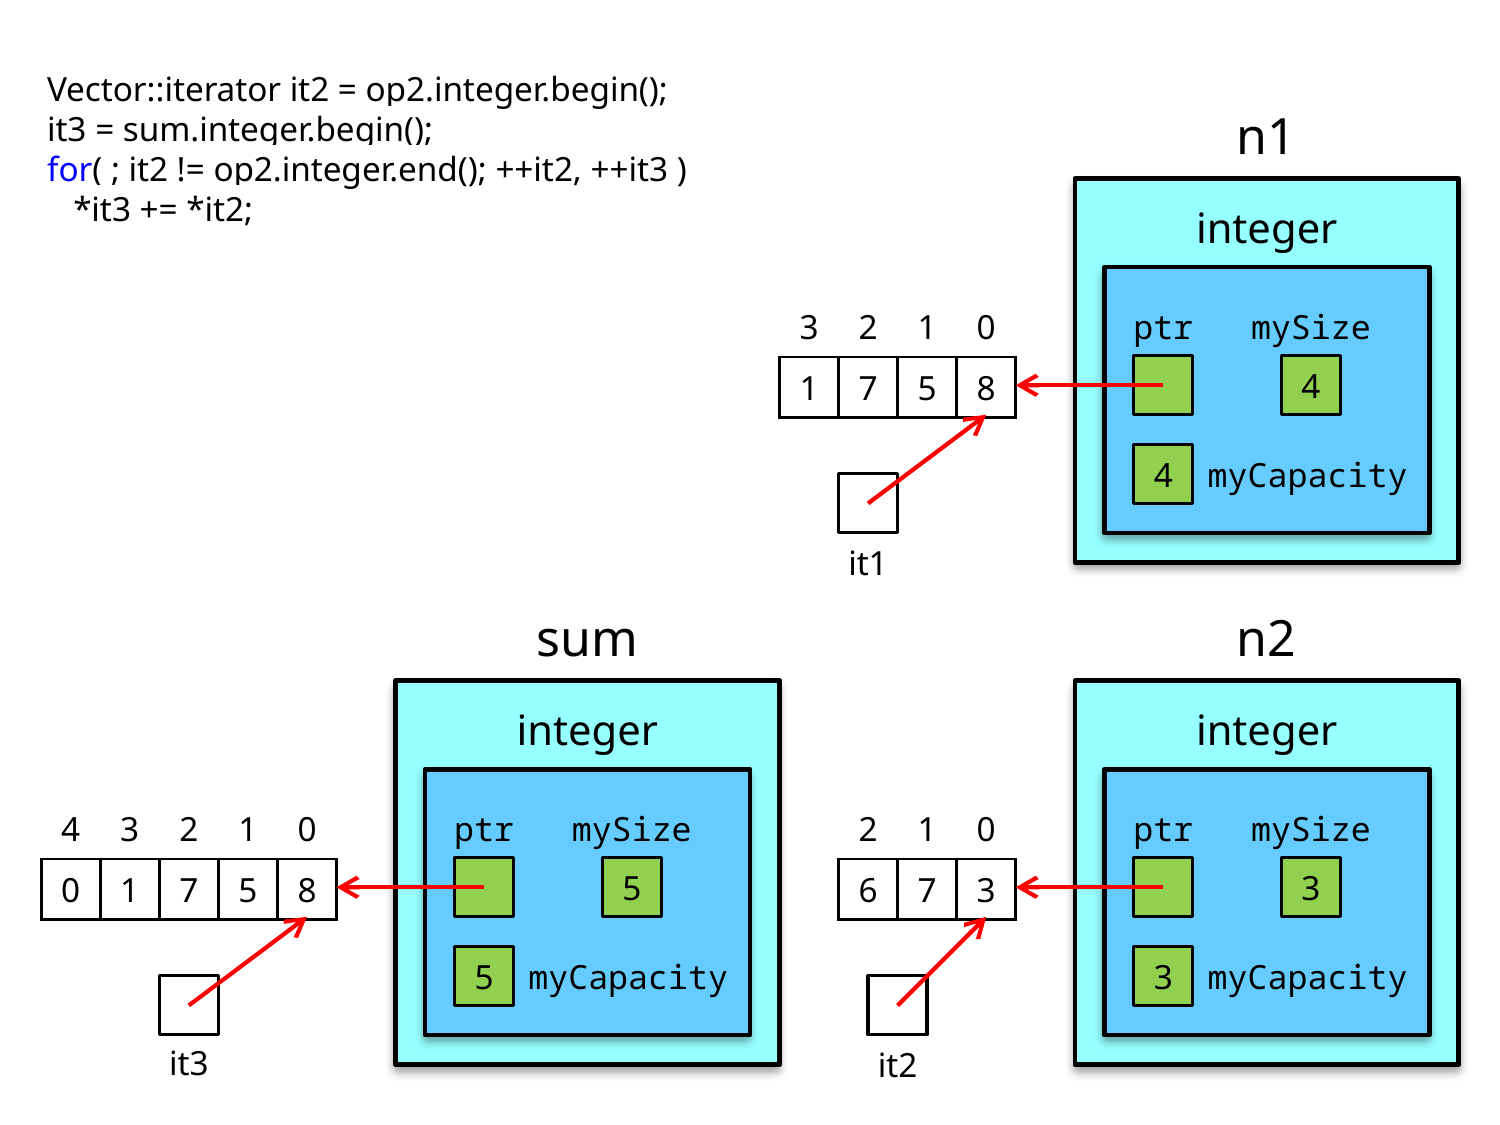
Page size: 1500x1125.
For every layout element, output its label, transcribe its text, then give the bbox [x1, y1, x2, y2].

text_box myCapacity [513, 946, 750, 1006]
table_header 4 [41, 799, 100, 858]
table_header 3 [100, 799, 159, 858]
text_box integer [484, 680, 691, 768]
table_header 2 [839, 799, 898, 858]
text_box it1 [808, 532, 928, 592]
table_header 1 [898, 297, 957, 356]
text_box n2 [1192, 591, 1341, 681]
table_cell 7 [161, 860, 217, 918]
text_box ptr [425, 798, 543, 858]
text_box [157, 974, 220, 1034]
text_box n1 [1192, 89, 1341, 179]
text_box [188, 916, 308, 1006]
text_box ptr [1104, 296, 1222, 356]
text_box myCapacity [1192, 946, 1430, 1006]
text_box sum [1096, 274, 1432, 542]
text_box 5 [453, 944, 516, 1007]
table_cell 1 [781, 358, 837, 416]
table_cell 6 [840, 860, 896, 918]
text_box mySize [1222, 798, 1400, 858]
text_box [897, 916, 987, 1006]
text_box integer [1163, 178, 1371, 266]
table_cell 8 [958, 358, 1014, 416]
text_box 4 [1132, 442, 1195, 505]
table_cell 3 [958, 860, 1014, 918]
table_cell 7 [840, 358, 896, 416]
text_box 3 [1279, 858, 1343, 919]
text_box [395, 680, 780, 1065]
table_cell 5 [220, 860, 276, 915]
text_box 4 [1279, 356, 1343, 417]
text_box [1132, 856, 1195, 919]
table_header 2 [839, 297, 898, 356]
text_box [1074, 680, 1459, 1065]
table_header 3 [780, 297, 839, 356]
table_header 1 [898, 799, 957, 858]
table_header 0 [957, 297, 1016, 356]
table_cell 1 [102, 860, 158, 918]
table_header 0 [957, 799, 1016, 858]
text_box [1132, 354, 1195, 417]
table_cell 8 [279, 860, 335, 918]
text_box [453, 856, 516, 919]
text_box it2 [838, 1034, 957, 1094]
table_cell 0 [43, 860, 99, 918]
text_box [867, 414, 987, 504]
text_box integer [1163, 680, 1371, 768]
table_cell 5 [899, 358, 955, 413]
text_box [1074, 178, 1459, 563]
text_box sum [513, 591, 662, 681]
text_box [425, 769, 751, 1036]
text_box [1104, 267, 1430, 533]
text_box mySize [1222, 296, 1400, 356]
text_box mySize [543, 798, 721, 858]
table_header 2 [159, 799, 218, 858]
text_box [1104, 769, 1430, 1036]
table_header 1 [218, 799, 277, 858]
text_box ptr [1104, 798, 1222, 858]
text_box 5 [600, 858, 663, 919]
table_cell 7 [899, 860, 955, 915]
table_header 3 [416, 774, 754, 1044]
text_box 3 [1132, 944, 1195, 1007]
list Vector::iterator it2 = op2.integer.begin(); it3 = sum.integer.begin(); for( ; it2 != op2.integer.end(); ++it2, ++it3 ) *it3 += *it2; [41, 60, 1016, 238]
text_box myCapacity [1192, 444, 1430, 504]
table_header 0 [277, 799, 336, 858]
text_box it3 [129, 1034, 248, 1094]
text_box [836, 472, 900, 532]
text_box 5 [1095, 776, 1432, 1044]
text_box [866, 974, 929, 1034]
